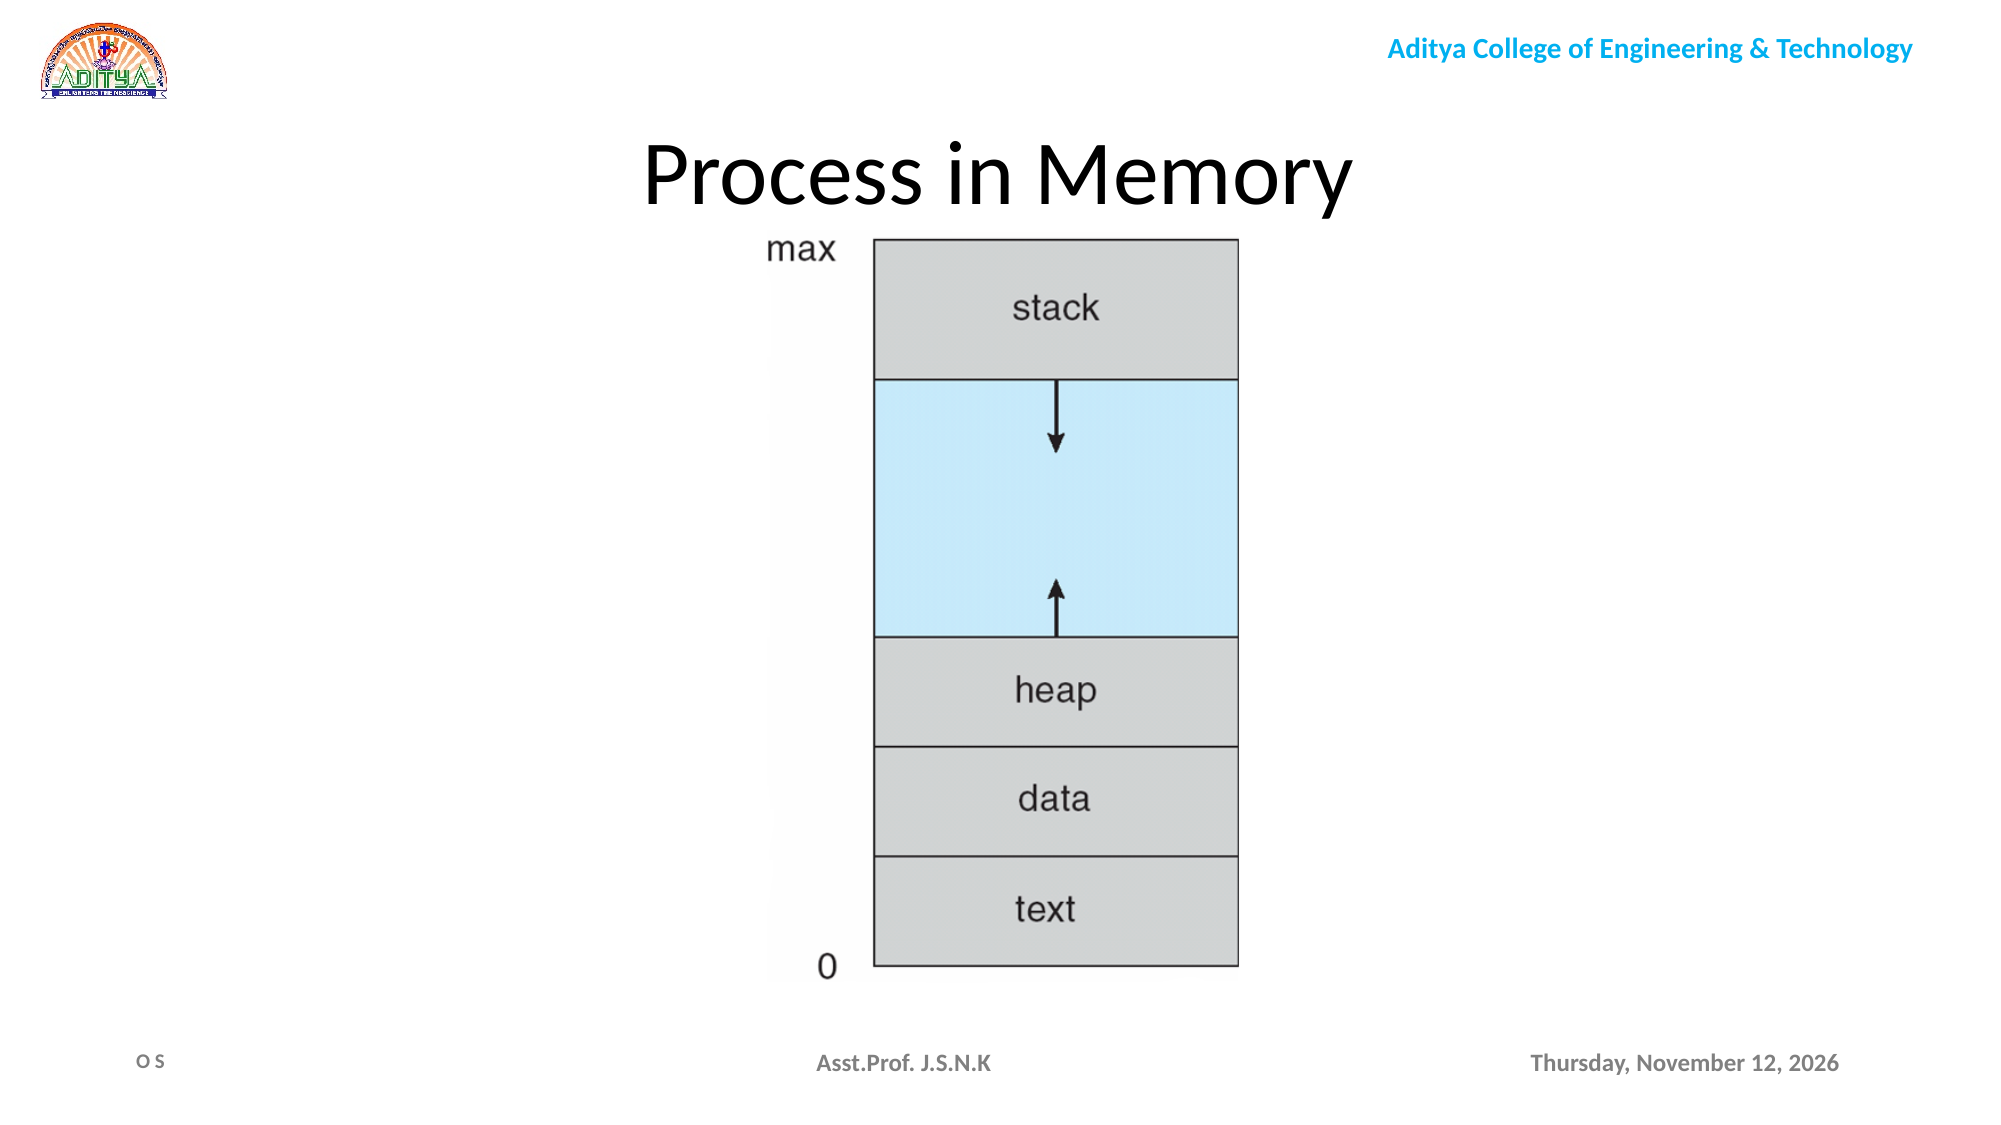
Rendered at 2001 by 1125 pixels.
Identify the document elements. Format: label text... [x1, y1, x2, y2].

footer Asst.Prof. J.S.N.K [678, 1031, 1129, 1092]
text_box Process in Memory [132, 105, 1866, 231]
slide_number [1515, 1031, 1861, 1092]
picture [39, 22, 168, 99]
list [759, 222, 1247, 992]
